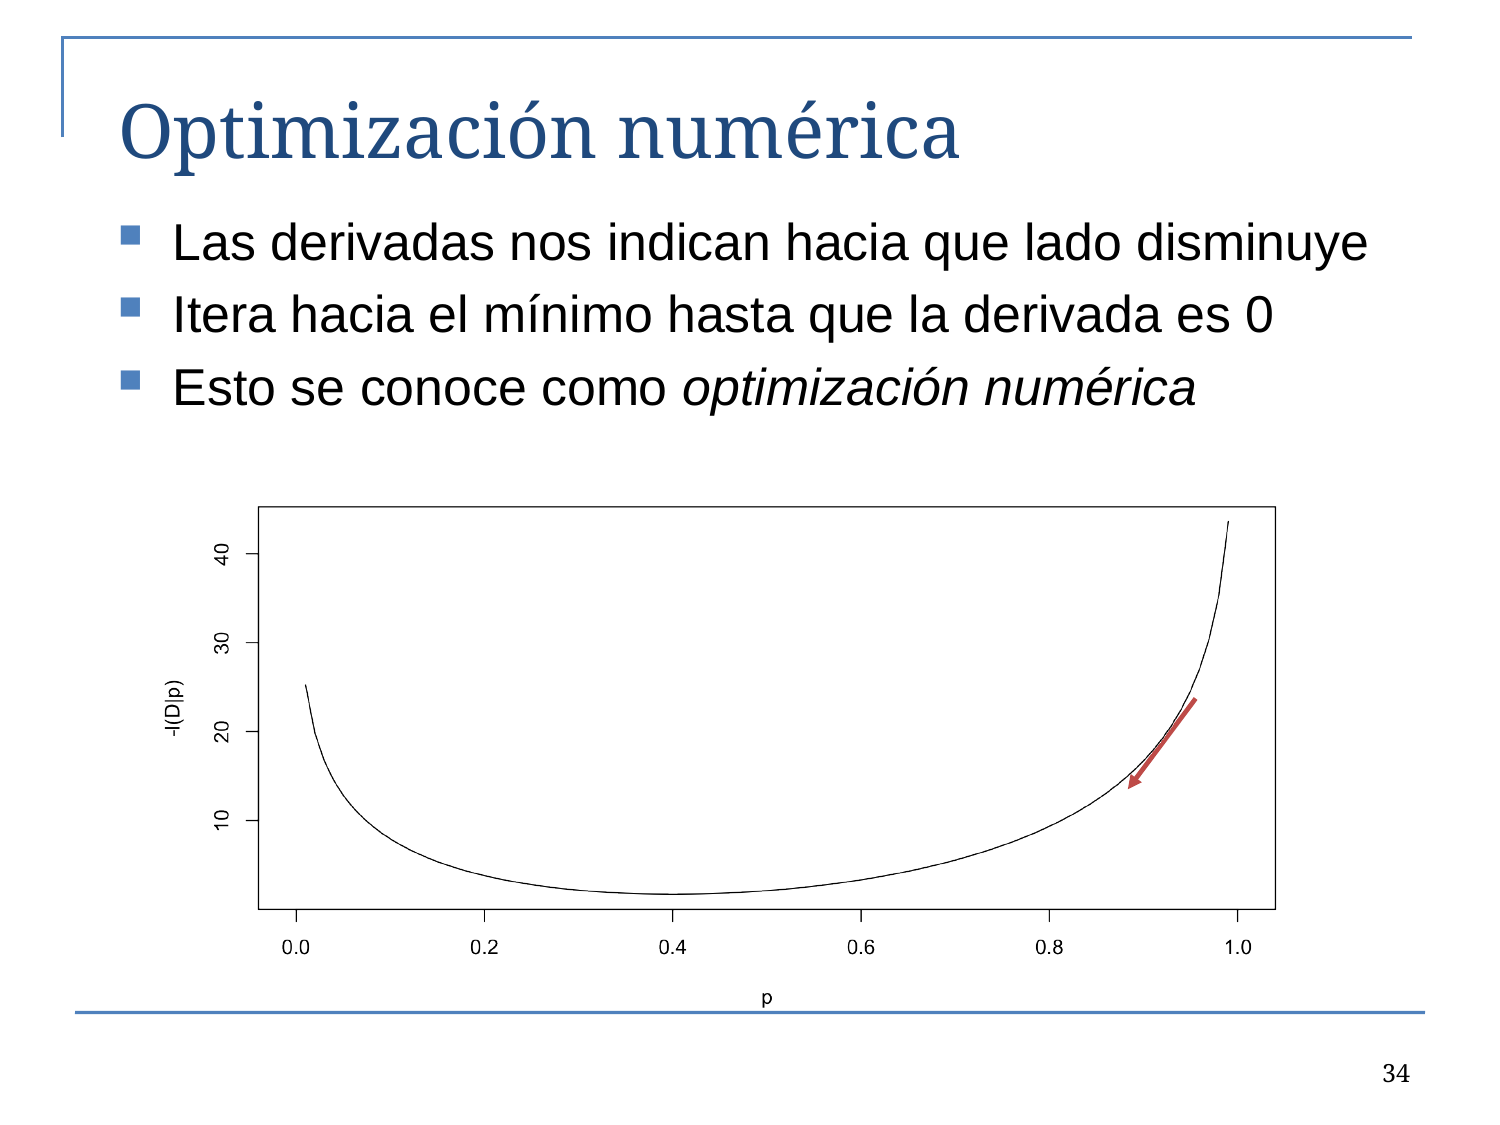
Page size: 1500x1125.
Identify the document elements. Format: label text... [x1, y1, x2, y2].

title Optimización numérica [103, 75, 1500, 225]
text_box Las derivadas nos indican hacia que lado disminuye Itera hacia el mínimo hasta que la derivada es 0 Esto se conoce como optimización numérica [103, 200, 1397, 486]
picture [156, 405, 1328, 1035]
slide_number 34 [1074, 1023, 1426, 1100]
